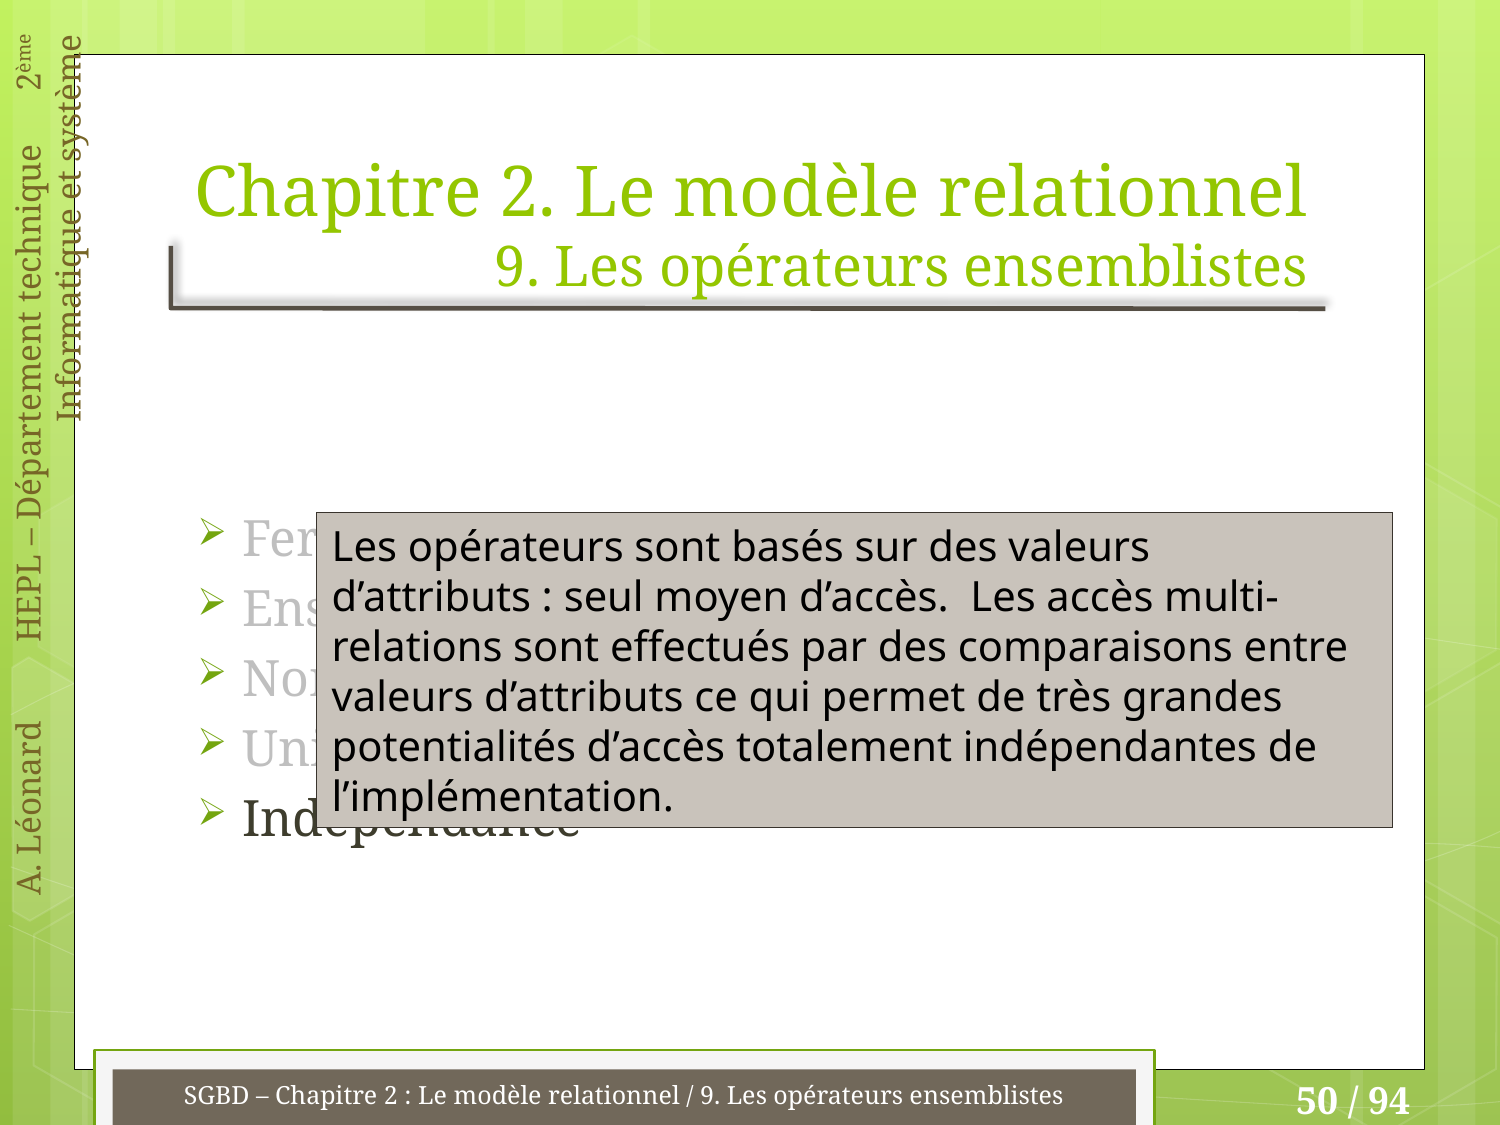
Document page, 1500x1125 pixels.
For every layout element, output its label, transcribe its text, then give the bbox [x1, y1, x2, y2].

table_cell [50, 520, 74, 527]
text_box Les opérateurs sont basés sur des valeurs d’attributs : seul moyen d’accès. Les accès multi-relations sont effectués par des comparaisons entre valeurs d’attributs ce qui permet de très grandes potentialités d’accès totalement indépendantes de l’implémentation. [316, 512, 1393, 828]
title Chapitre 2. Le modèle relationnel 9. Les opérateurs ensemblistes [171, 118, 1324, 306]
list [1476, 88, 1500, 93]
table_cell Tartempion [1437, 520, 1476, 527]
footer SGBD – Chapitre 2 : Le modèle relationnel / 9. Les opérateurs ensemblistes [112, 1067, 1136, 1125]
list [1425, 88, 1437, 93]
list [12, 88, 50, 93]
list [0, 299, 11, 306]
list Fermeture Ensembliste Non procédural Universel Indépendance [171, 336, 1323, 1016]
